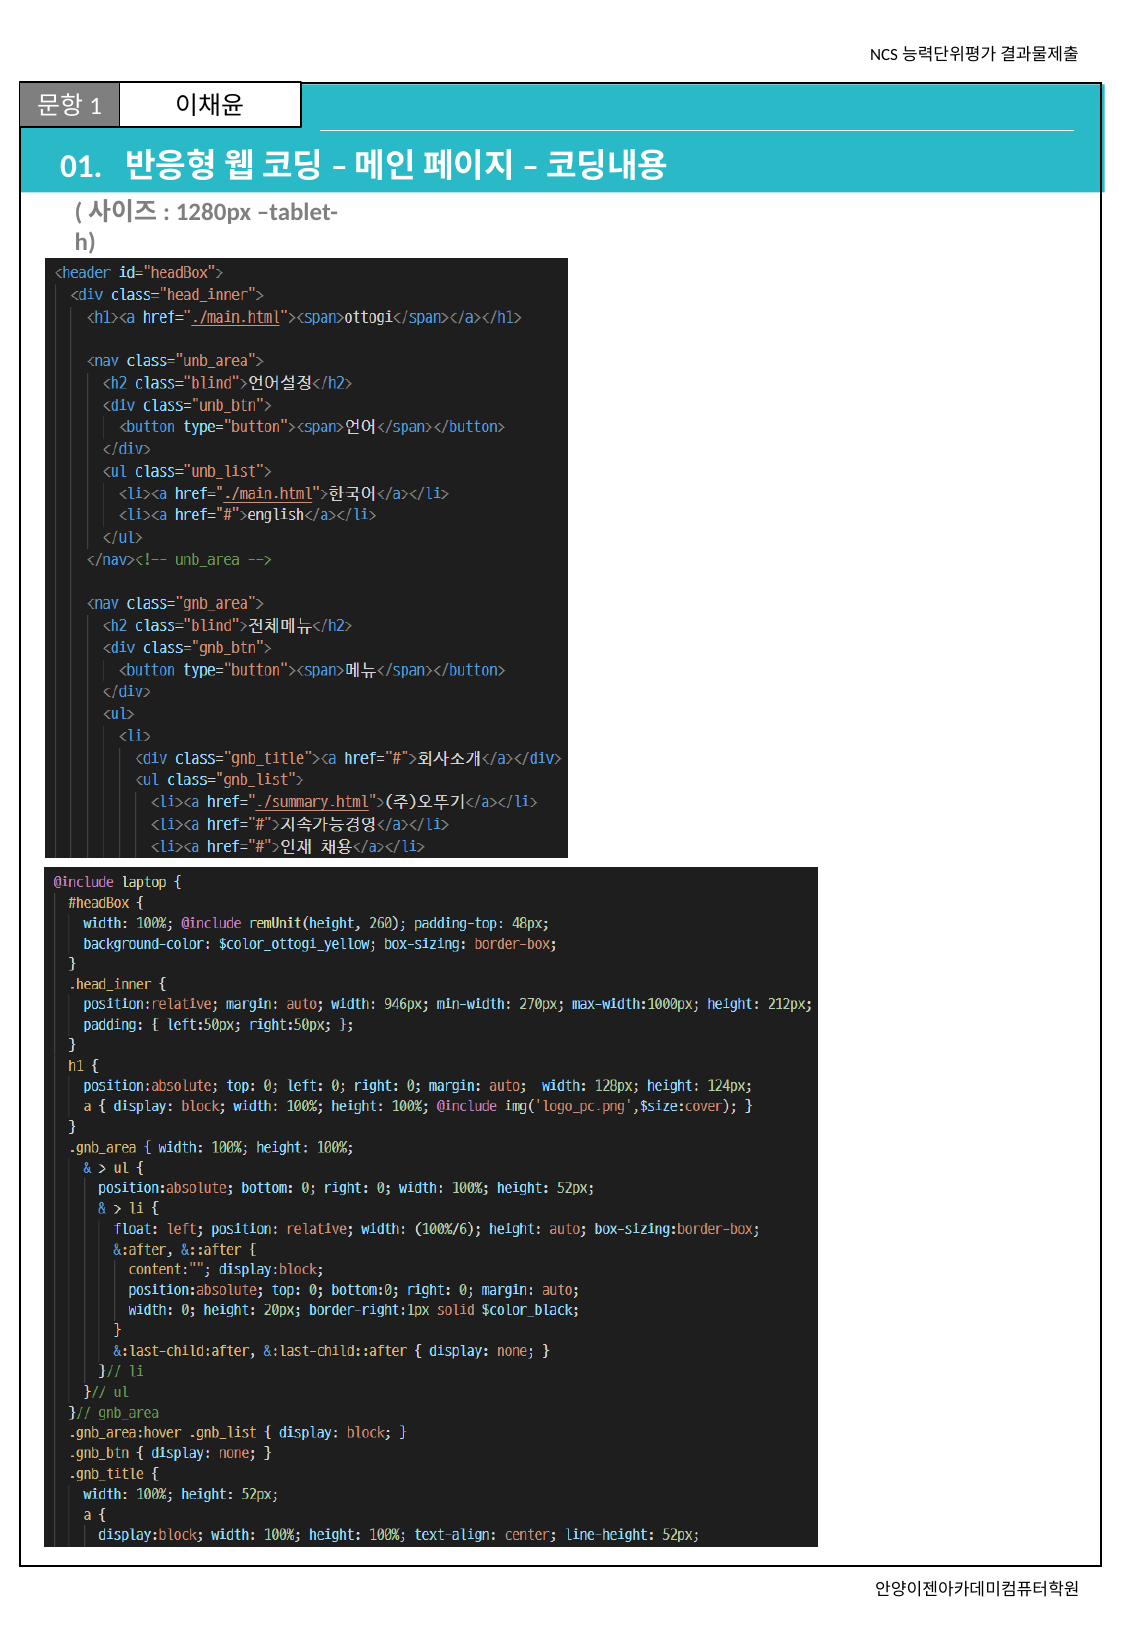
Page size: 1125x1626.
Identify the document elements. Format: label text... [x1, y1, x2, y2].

picture [44, 867, 819, 1547]
subtitle (사이즈: 1280px –tablet-h) [59, 194, 364, 257]
title 01. 반응형 웹 코딩 – 메인 페이지 – 코딩내용 [45, 141, 1073, 193]
picture [44, 258, 569, 858]
